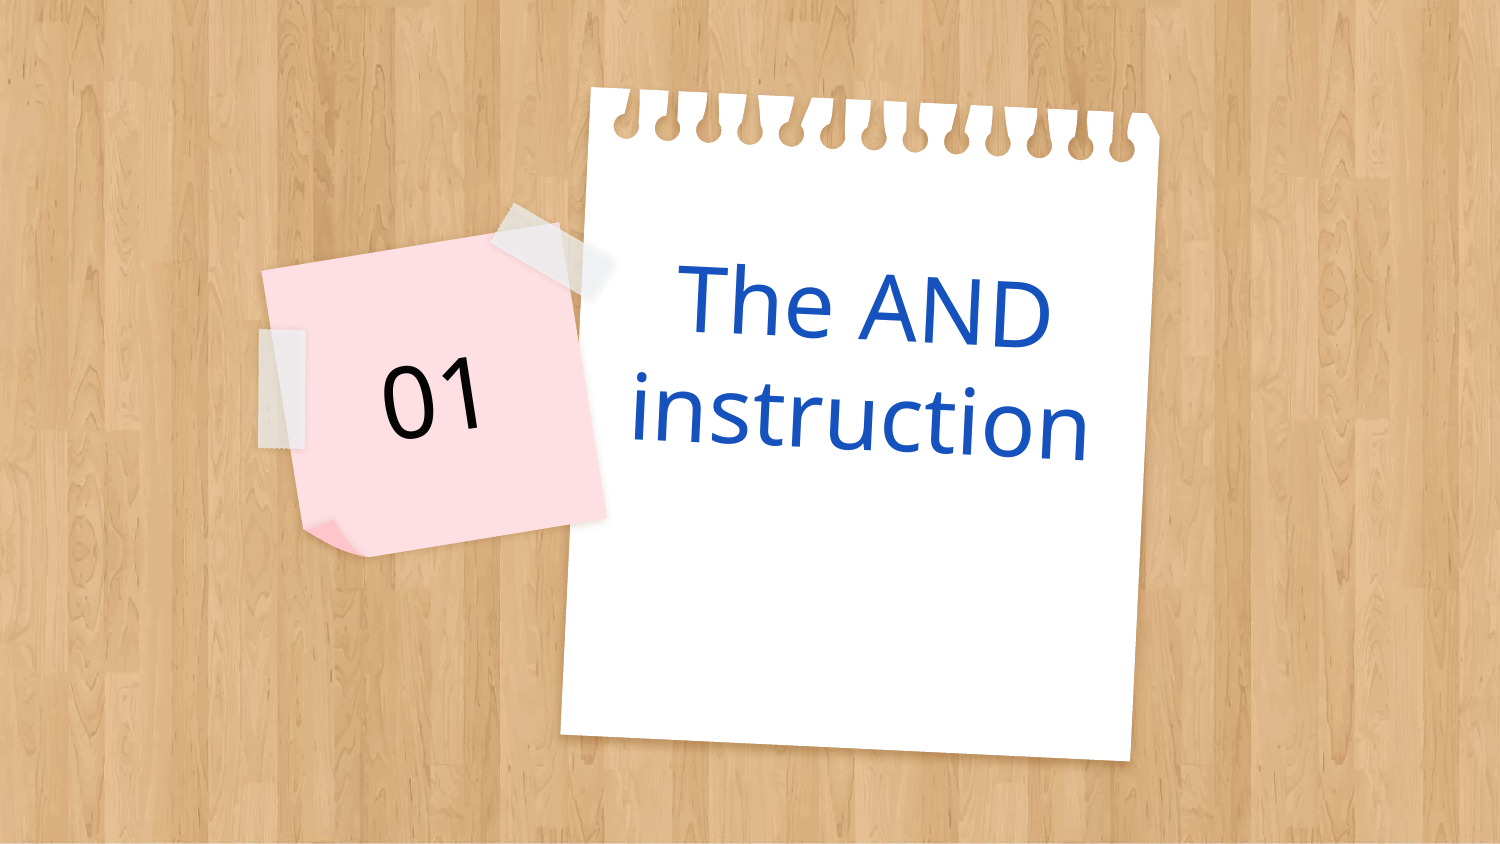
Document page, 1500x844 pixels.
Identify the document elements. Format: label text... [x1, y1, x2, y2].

picture [0, 0, 1500, 844]
title The AND instruction [573, 154, 1157, 497]
title 01 [328, 304, 545, 484]
